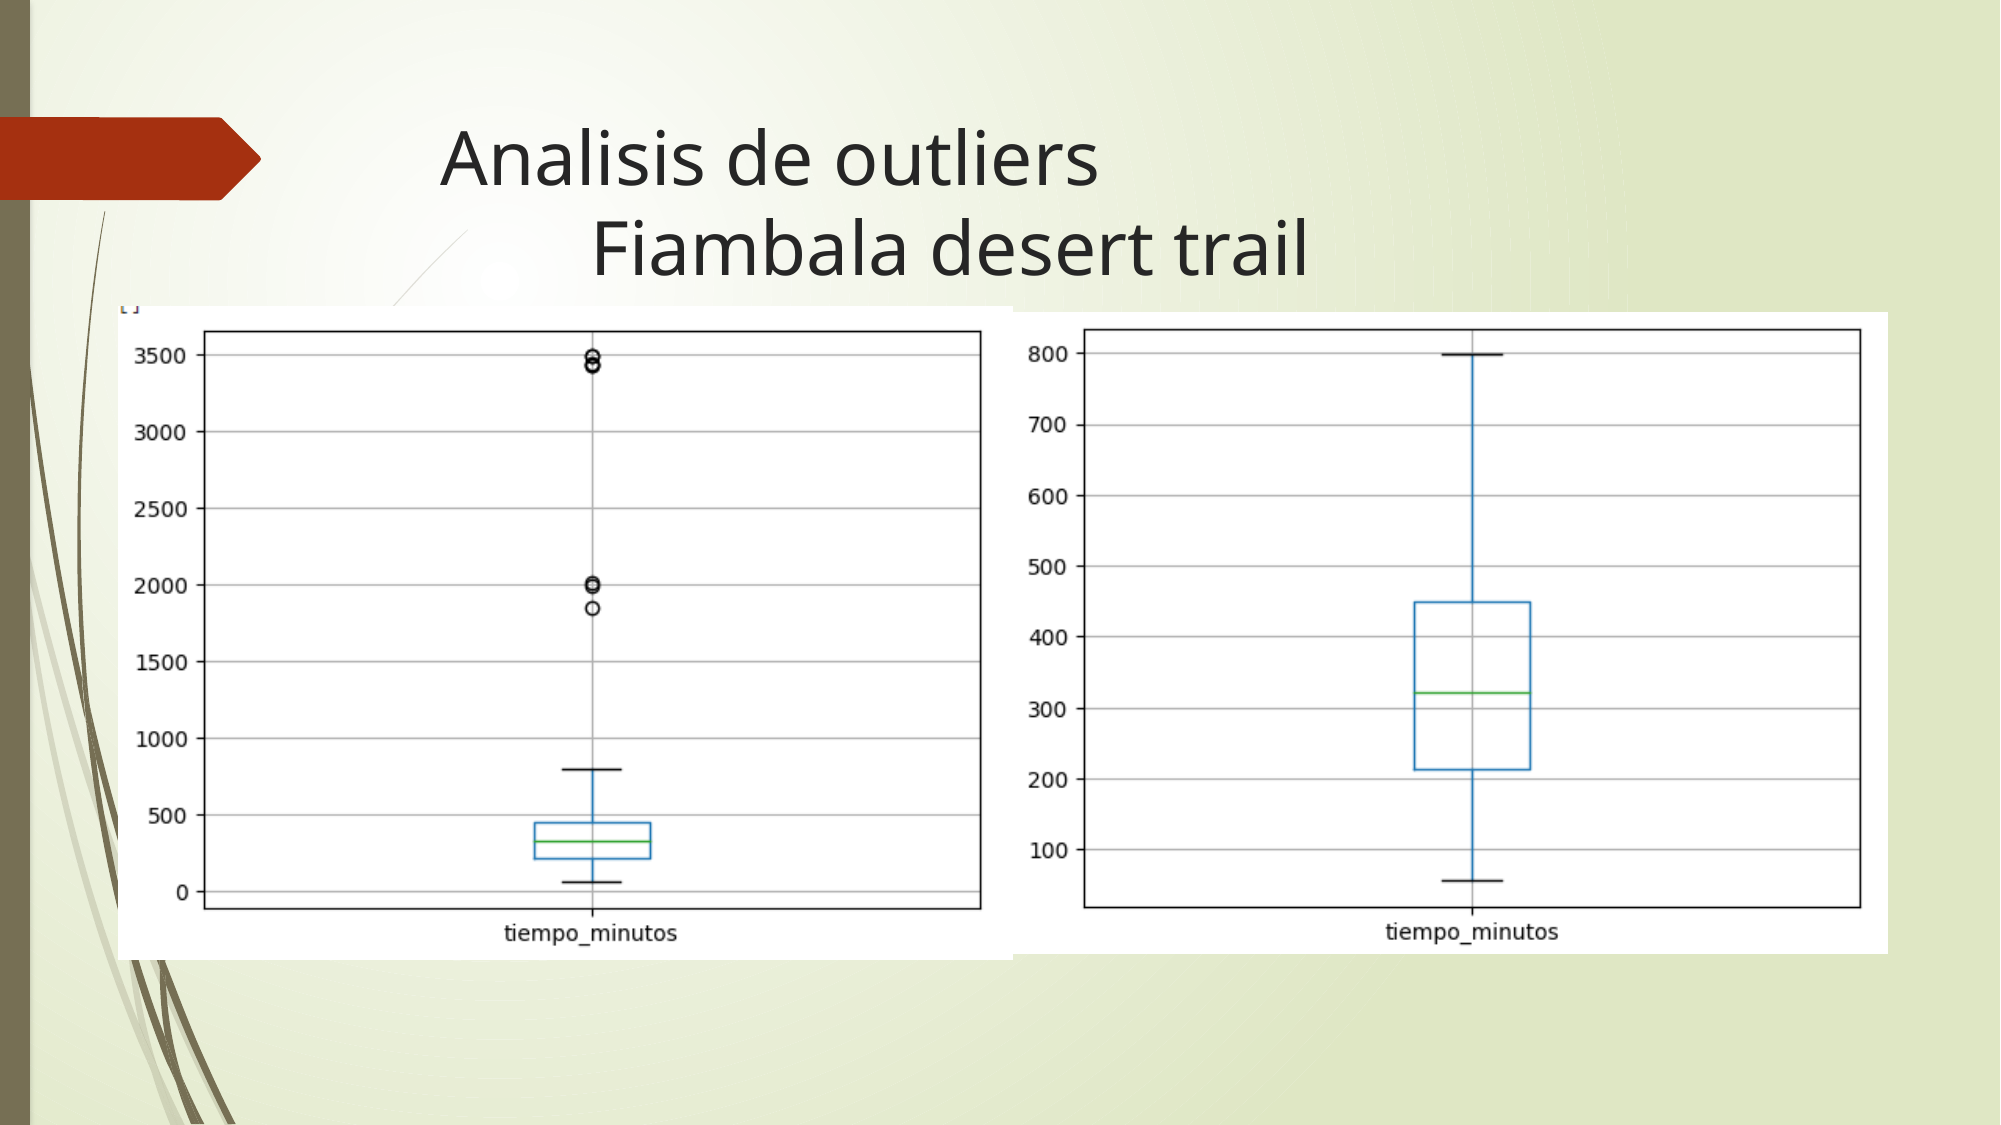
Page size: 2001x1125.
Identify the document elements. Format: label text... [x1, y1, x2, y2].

picture [117, 305, 1888, 960]
title Analisis de outliers Fiambala desert trail [425, 102, 1888, 312]
